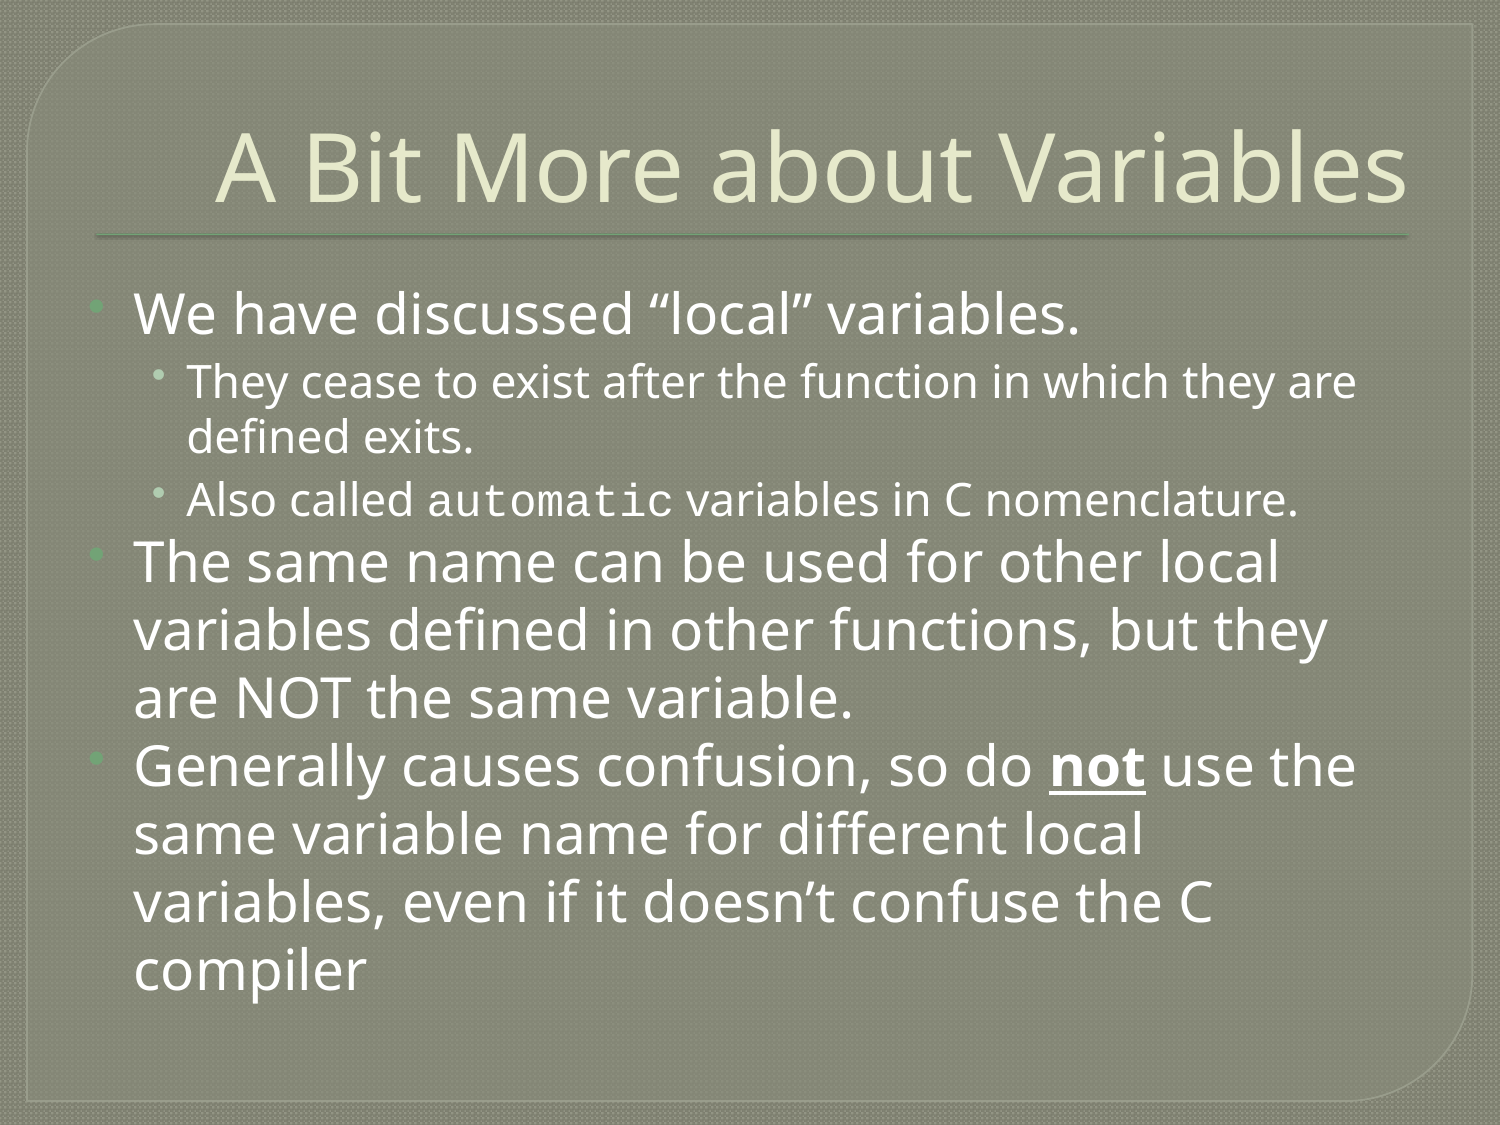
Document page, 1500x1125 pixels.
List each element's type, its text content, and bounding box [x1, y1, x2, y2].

title A Bit More about Variables [75, 41, 1425, 230]
list We have discussed “local” variables. They cease to exist after the function in which they are defined exits. Also called automatic variables in C nomenclature. The same name can be used for other local variables defined in other functions, but they are NOT the same variable. Generally causes confusion, so do not use the same variable name for different local variables, even if it doesn’t confuse the C compiler [75, 270, 1425, 1013]
